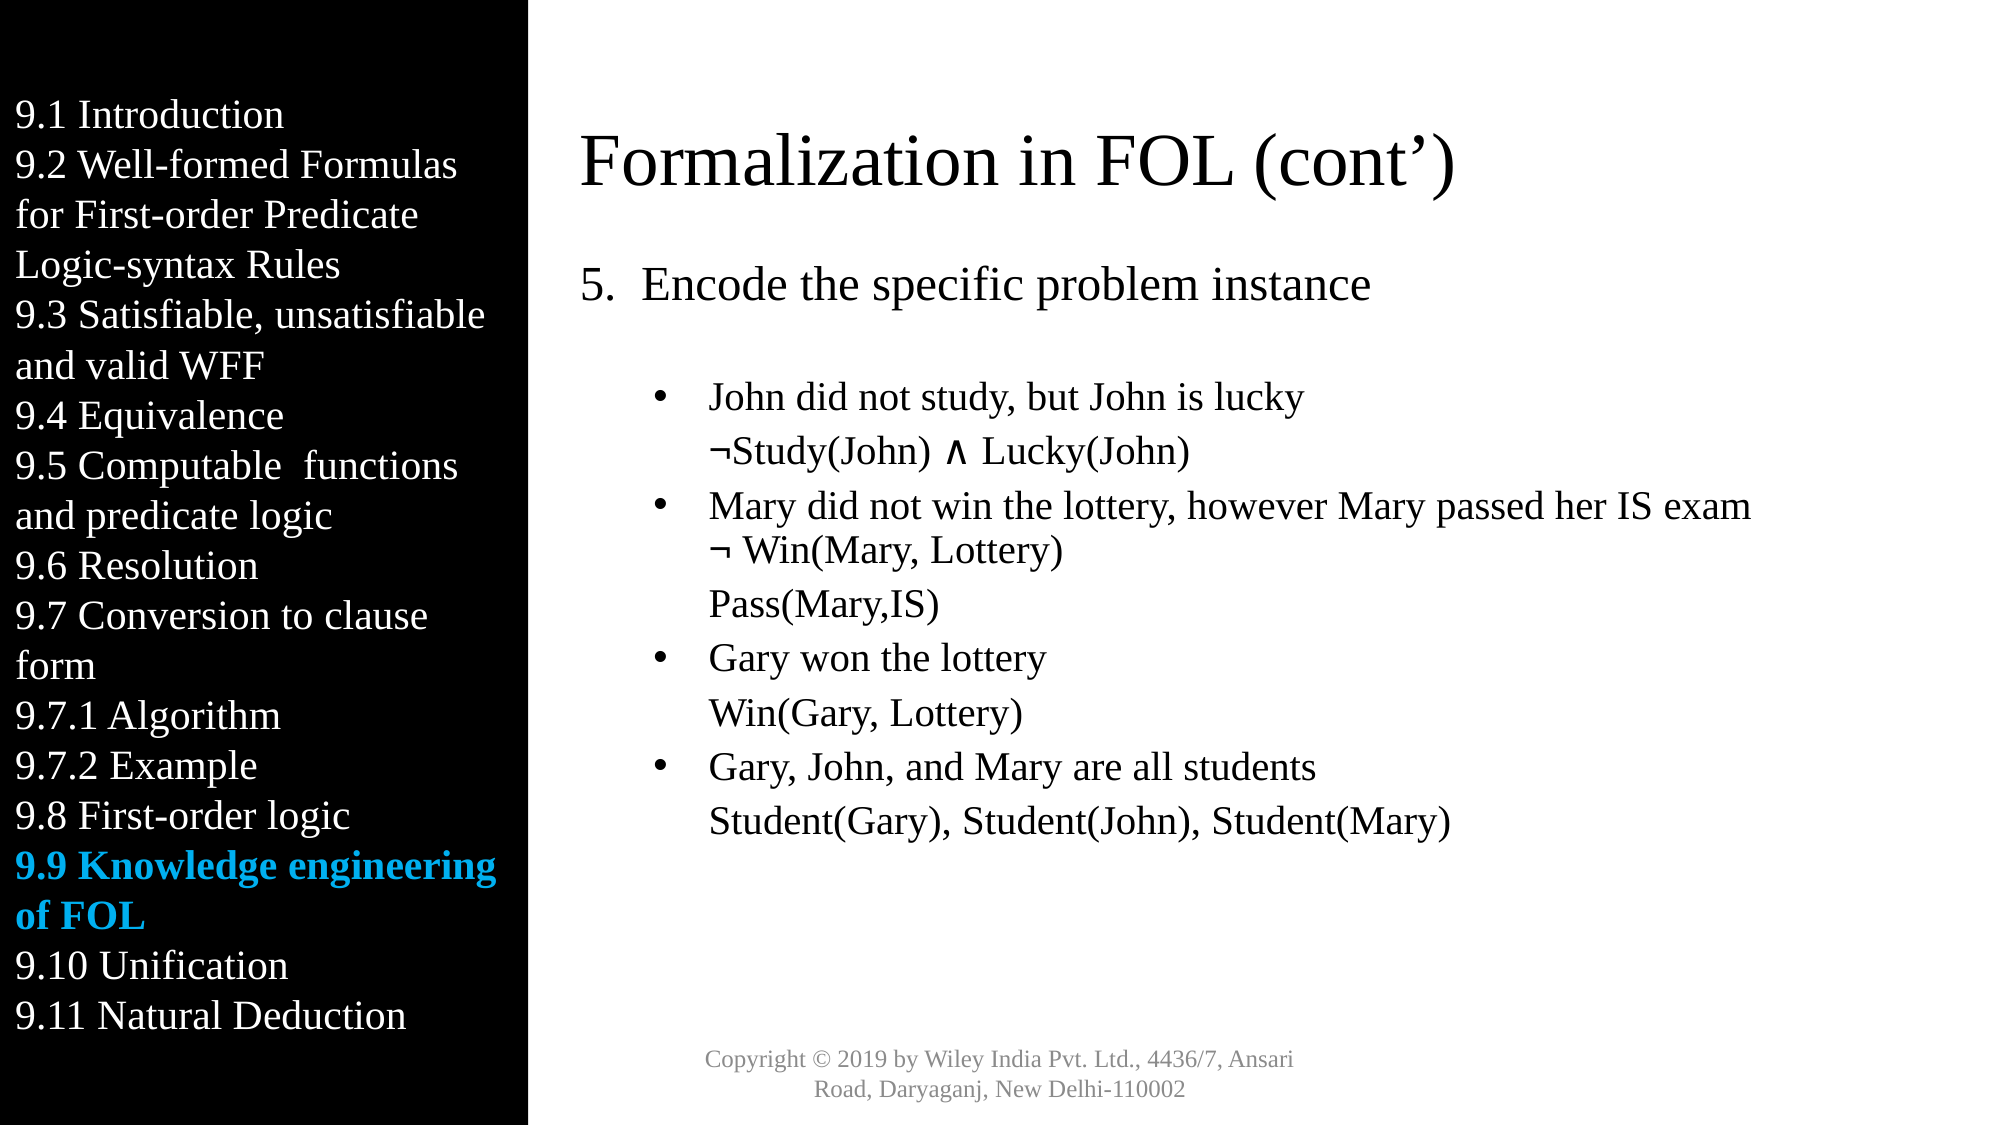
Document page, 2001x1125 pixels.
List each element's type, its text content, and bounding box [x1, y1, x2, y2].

list Encode the specific problem instance John did not study, but John is lucky ¬Study(John) ∧ Lucky(John) Mary did not win the lottery, however Mary passed her IS exam ¬ Win(Mary, Lottery) Pass(Mary,IS) Gary won the lottery Win(Gary, Lottery) Gary, John, and Mary are all students Student(Gary), Student(John), Student(Mary) [564, 250, 1830, 965]
text_box 9.1 Introduction 9.2 Well-formed Formulas for First-order Predicate Logic-syntax Rules 9.3 Satisfiable, unsatisfiable and valid WFF 9.4 Equivalence 9.5 Computable functions and predicate logic 9.6 Resolution 9.7 Conversion to clause form 9.7.1 Algorithm 9.7.2 Example 9.8 First-order logic 9.9 Knowledge engineering of FOL 9.10 Unification 9.11 Natural Deduction [0, 0, 529, 1125]
title Formalization in FOL (cont’) [564, 52, 1839, 271]
footer Copyright © 2019 by Wiley India Pvt. Ltd., 4436/7, Ansari Road, Daryaganj, New Delhi-110002 [662, 1042, 1338, 1103]
